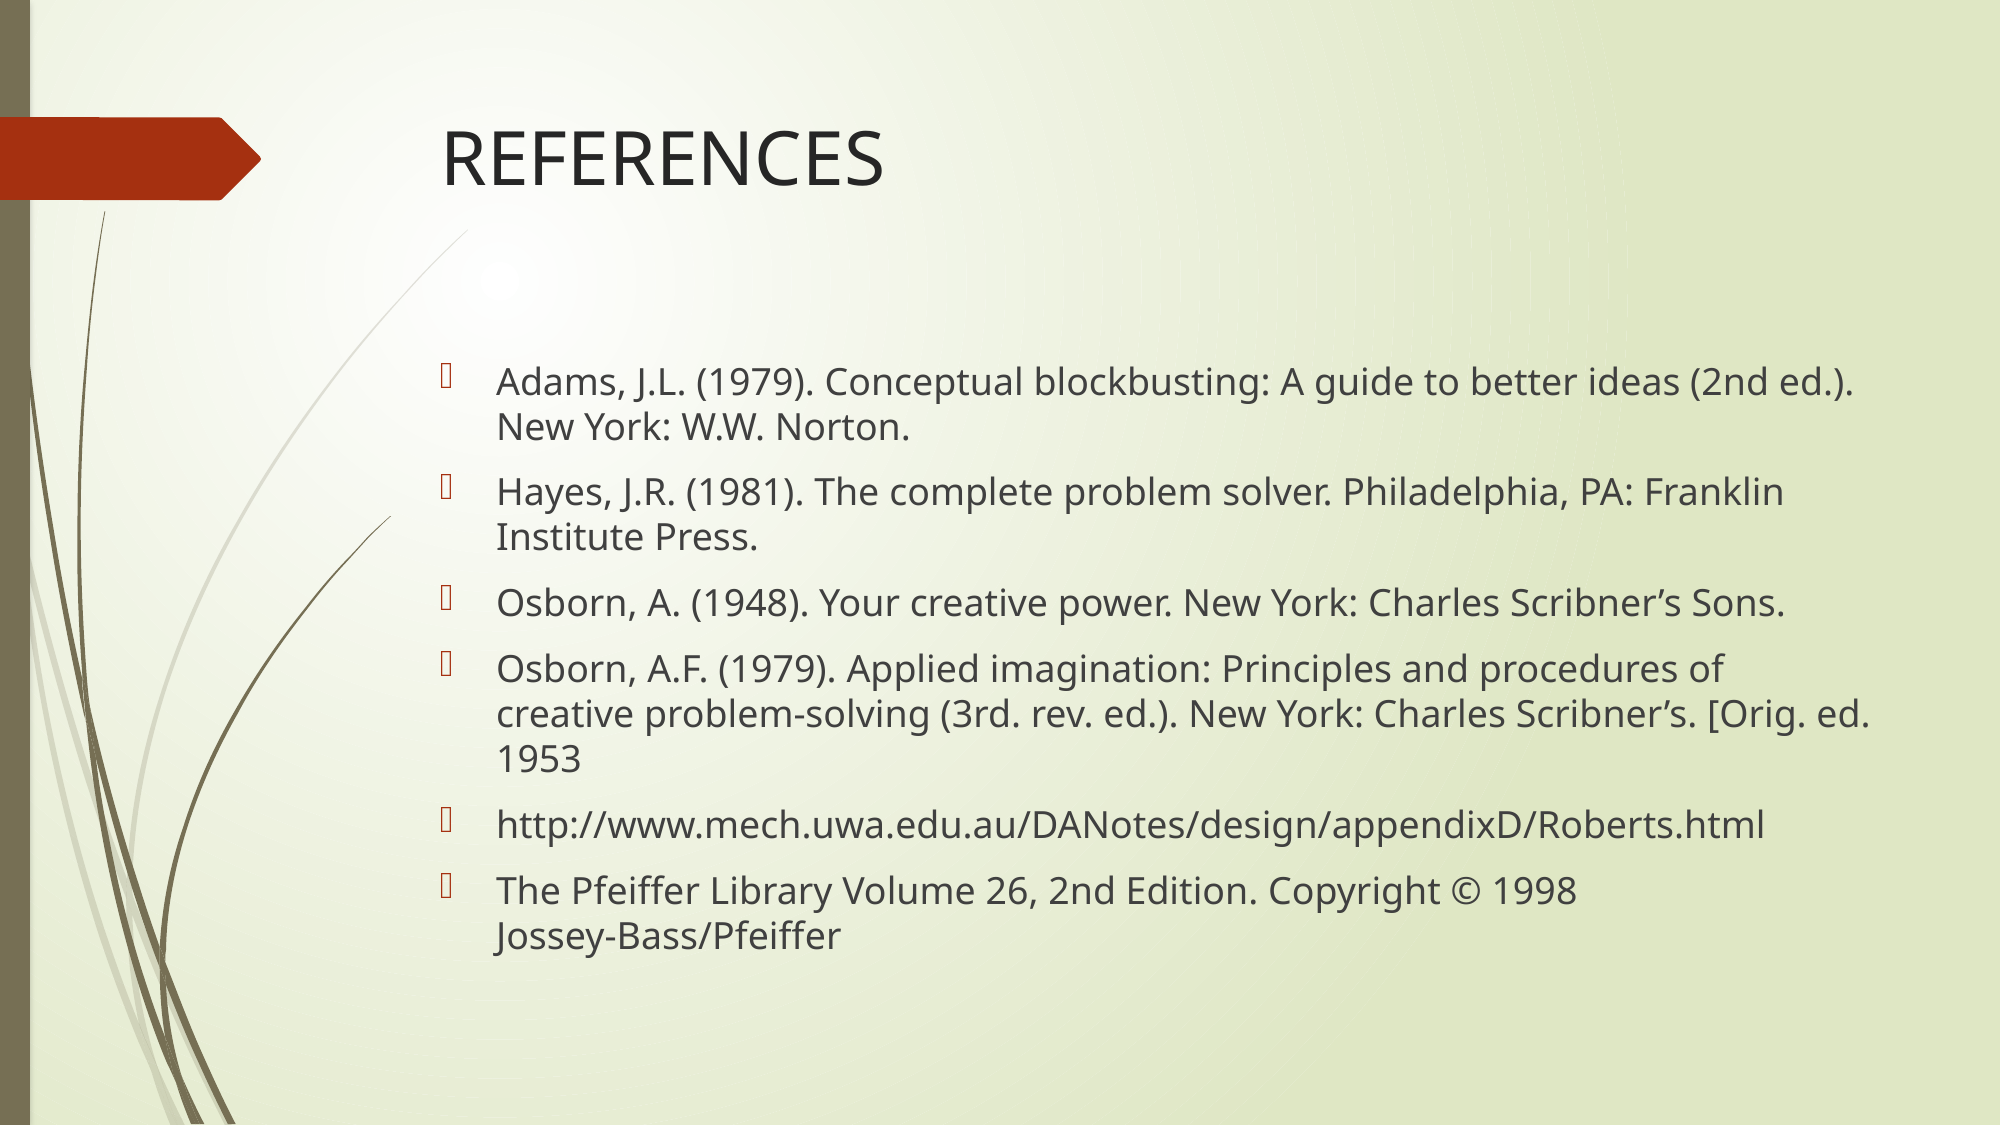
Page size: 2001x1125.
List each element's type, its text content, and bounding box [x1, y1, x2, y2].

title REFERENCES [425, 102, 1888, 313]
list Adams, J.L. (1979). Conceptual blockbusting: A guide to better ideas (2nd ed.). New York: W.W. Norton. Hayes, J.R. (1981). The complete problem solver. Philadelphia, PA: Franklin Institute Press. Osborn, A. (1948). Your creative power. New York: Charles Scribner’s Sons. Osborn, A.F. (1979). Applied imagination: Principles and procedures of creative problem-solving (3rd. rev. ed.). New York: Charles Scribner’s. [Orig. ed. 1953 http://www.mech.uwa.edu.au/DANotes/design/appendixD/Roberts.html The Pfeiffer Library Volume 26, 2nd Edition. Copyright © 1998 Jossey-Bass/Pfeiffer [424, 350, 1888, 970]
